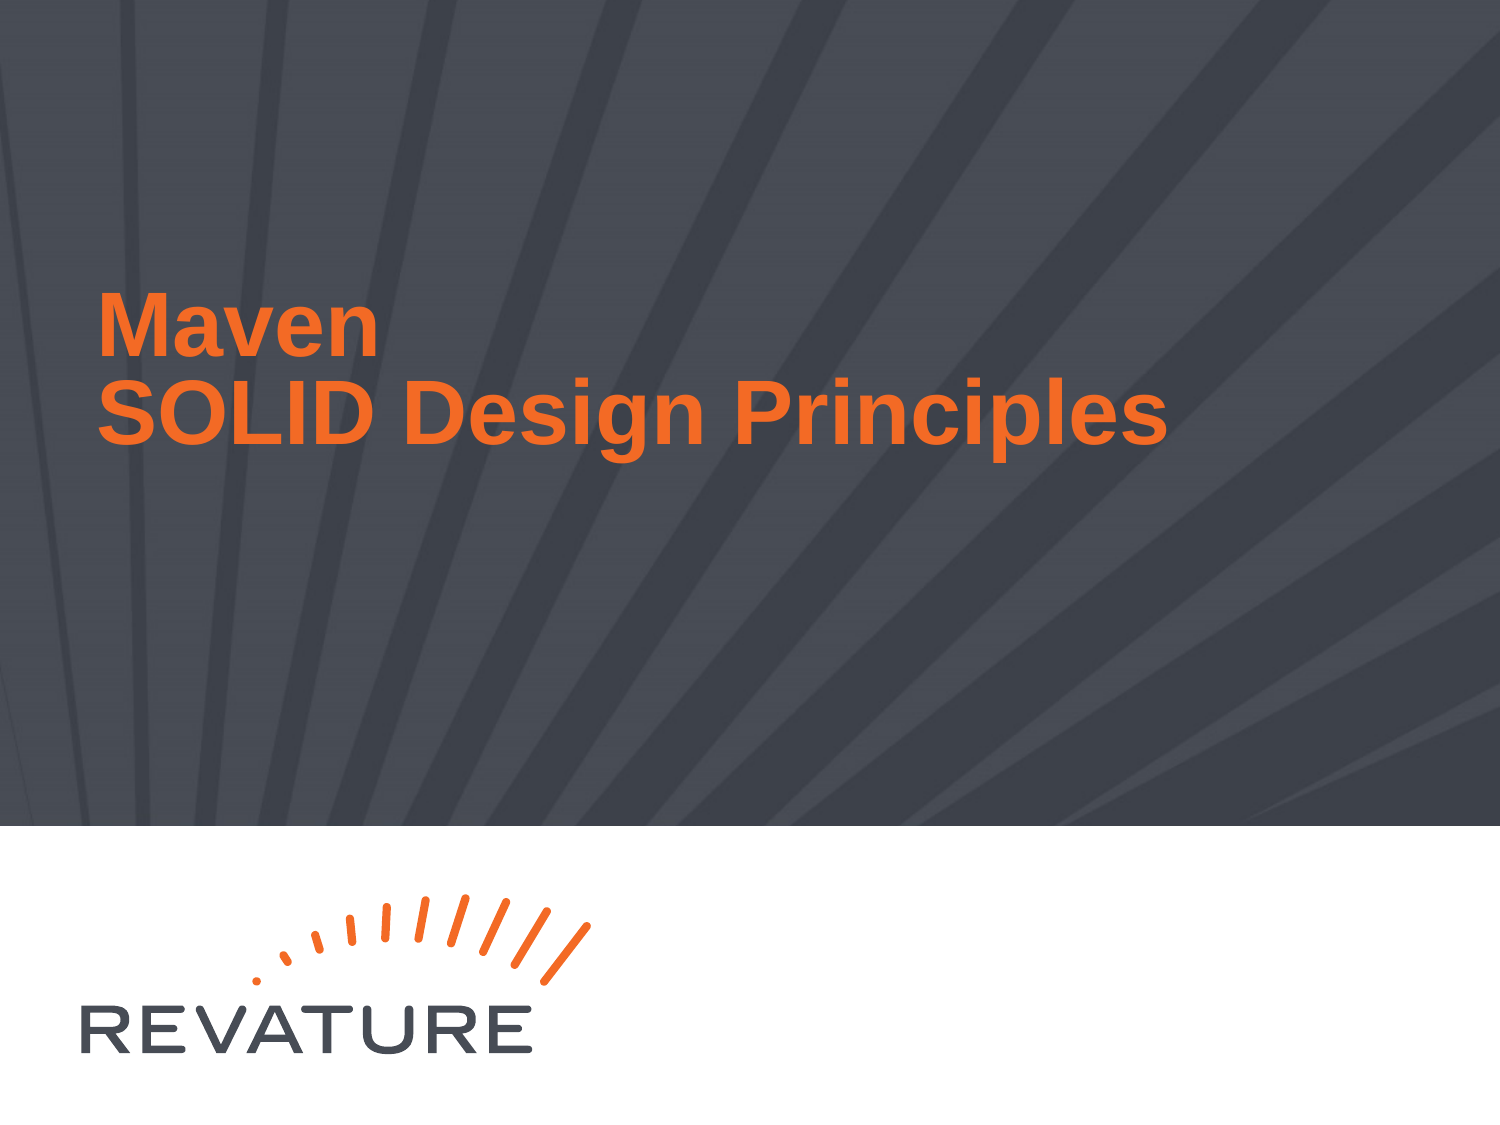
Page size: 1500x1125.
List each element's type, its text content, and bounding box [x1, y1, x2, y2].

picture [0, 0, 1500, 826]
title Maven SOLID Design Principles [81, 52, 1198, 470]
